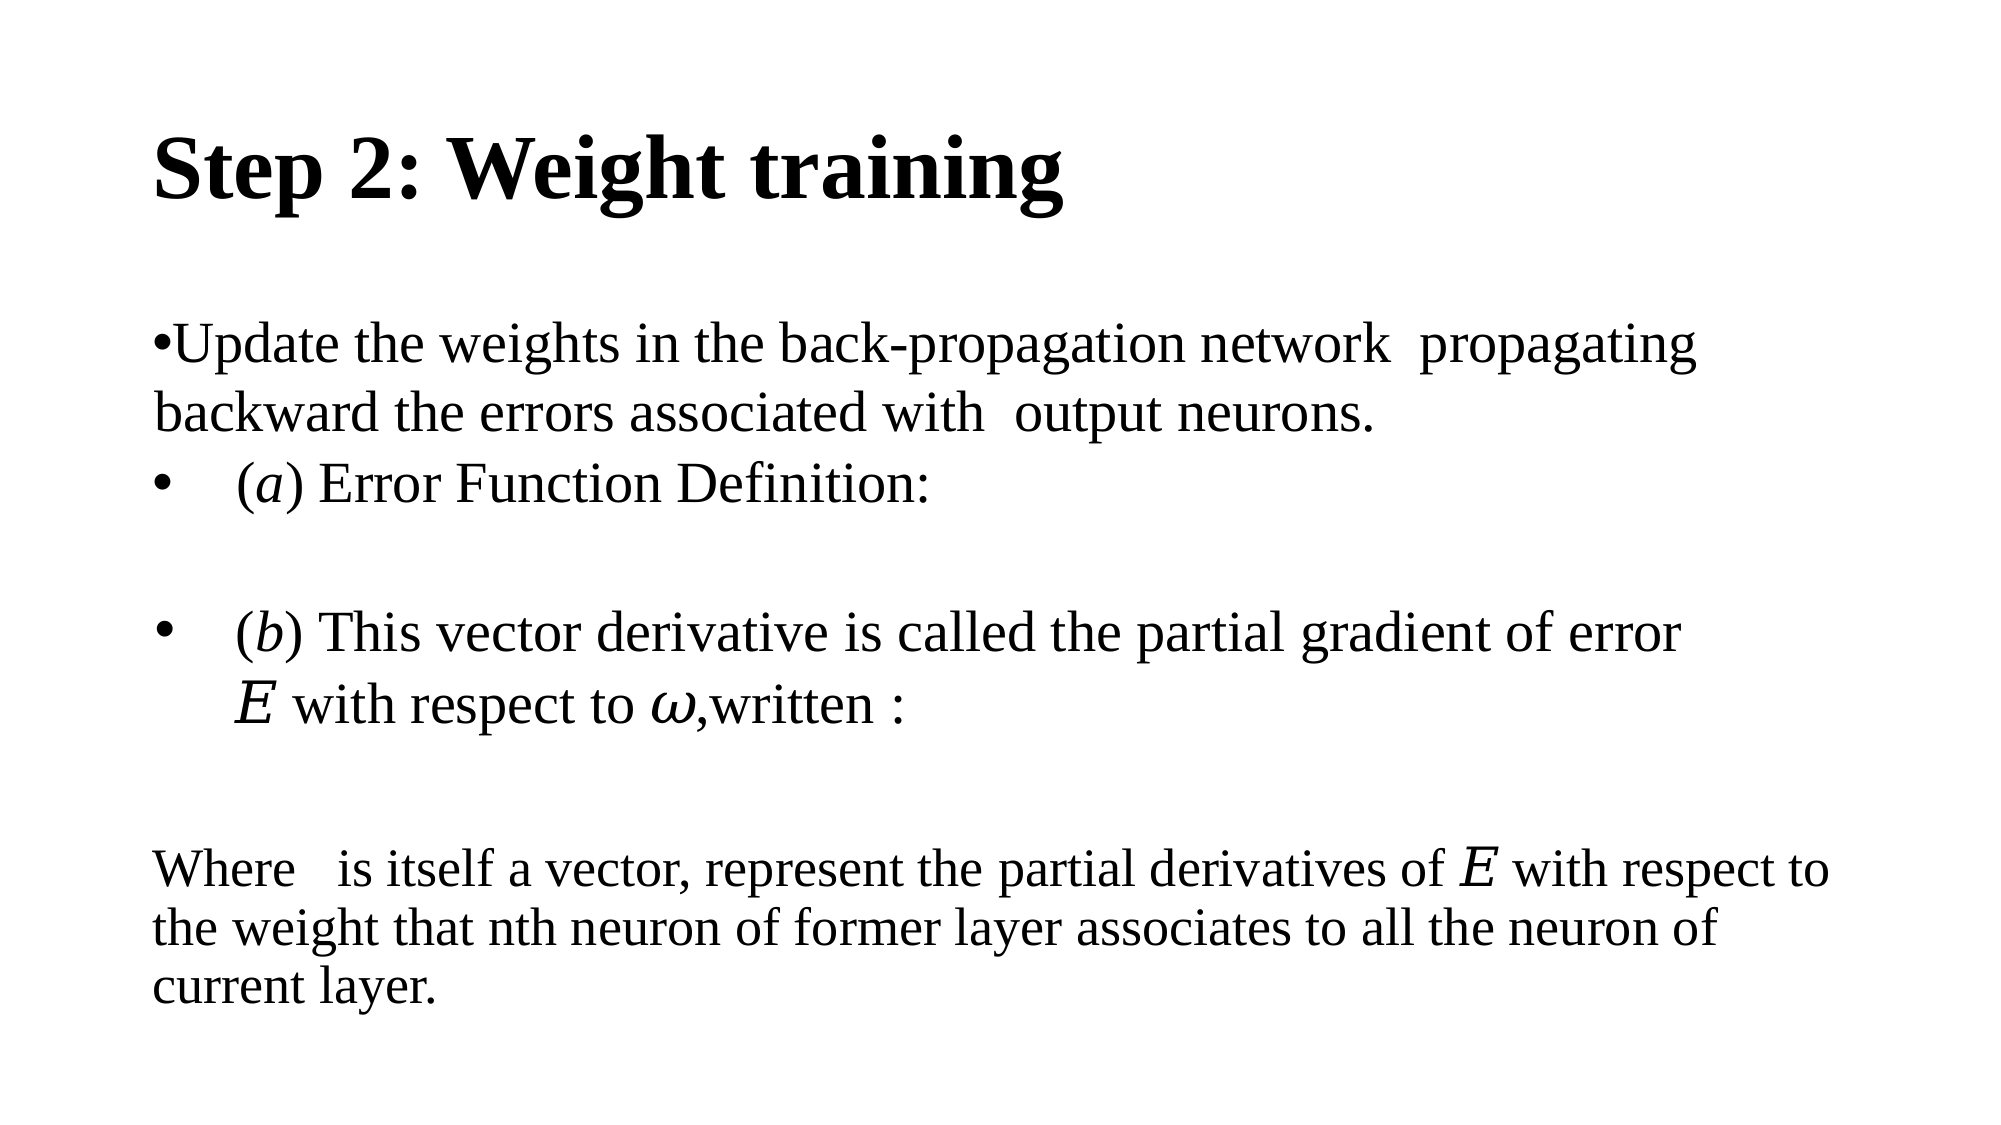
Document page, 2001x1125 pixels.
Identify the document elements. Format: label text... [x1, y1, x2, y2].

title Step 2: Weight training [137, 59, 1863, 278]
